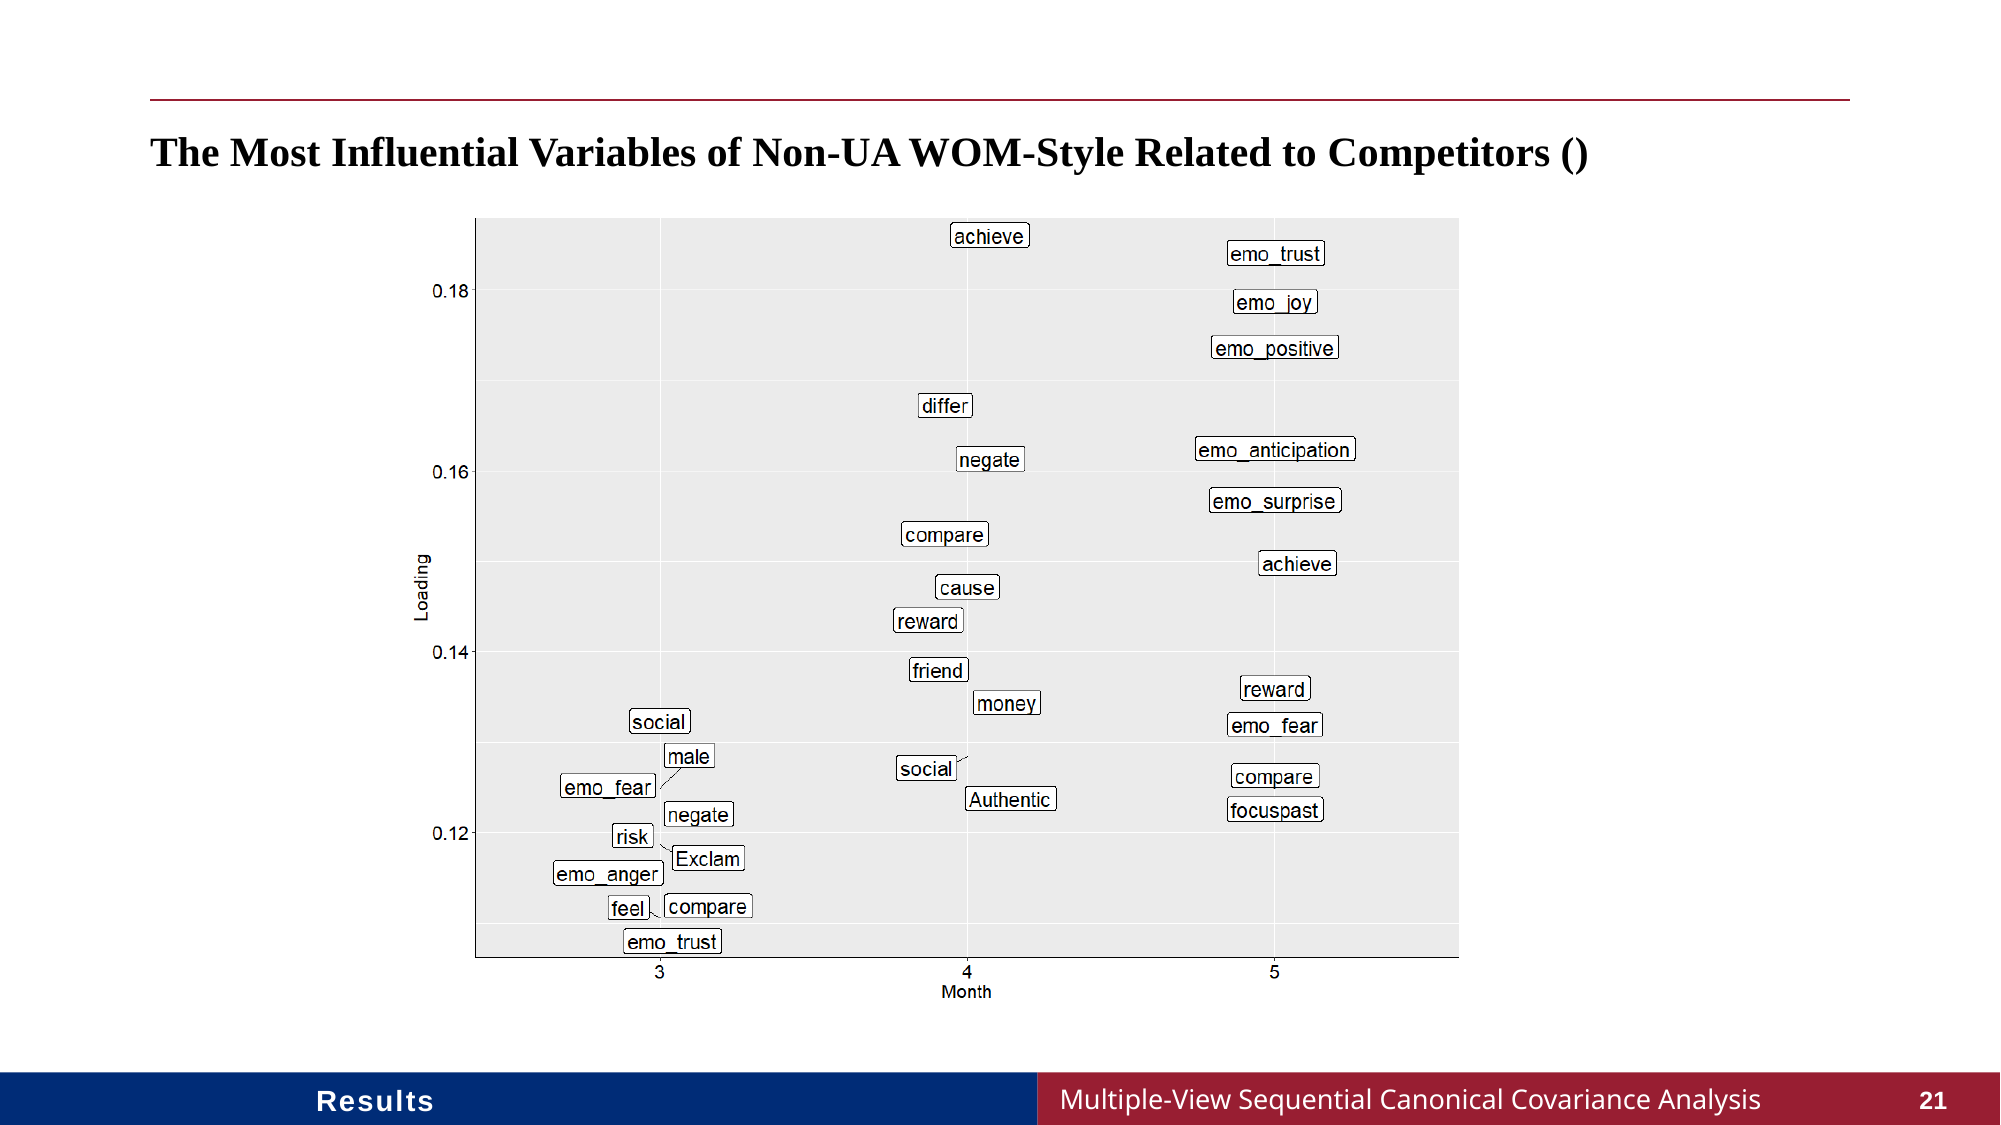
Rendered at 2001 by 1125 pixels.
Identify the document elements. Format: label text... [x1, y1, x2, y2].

picture [412, 214, 1463, 1001]
slide_number 21 [1816, 1075, 1985, 1124]
text_box Results [0, 1074, 750, 1125]
